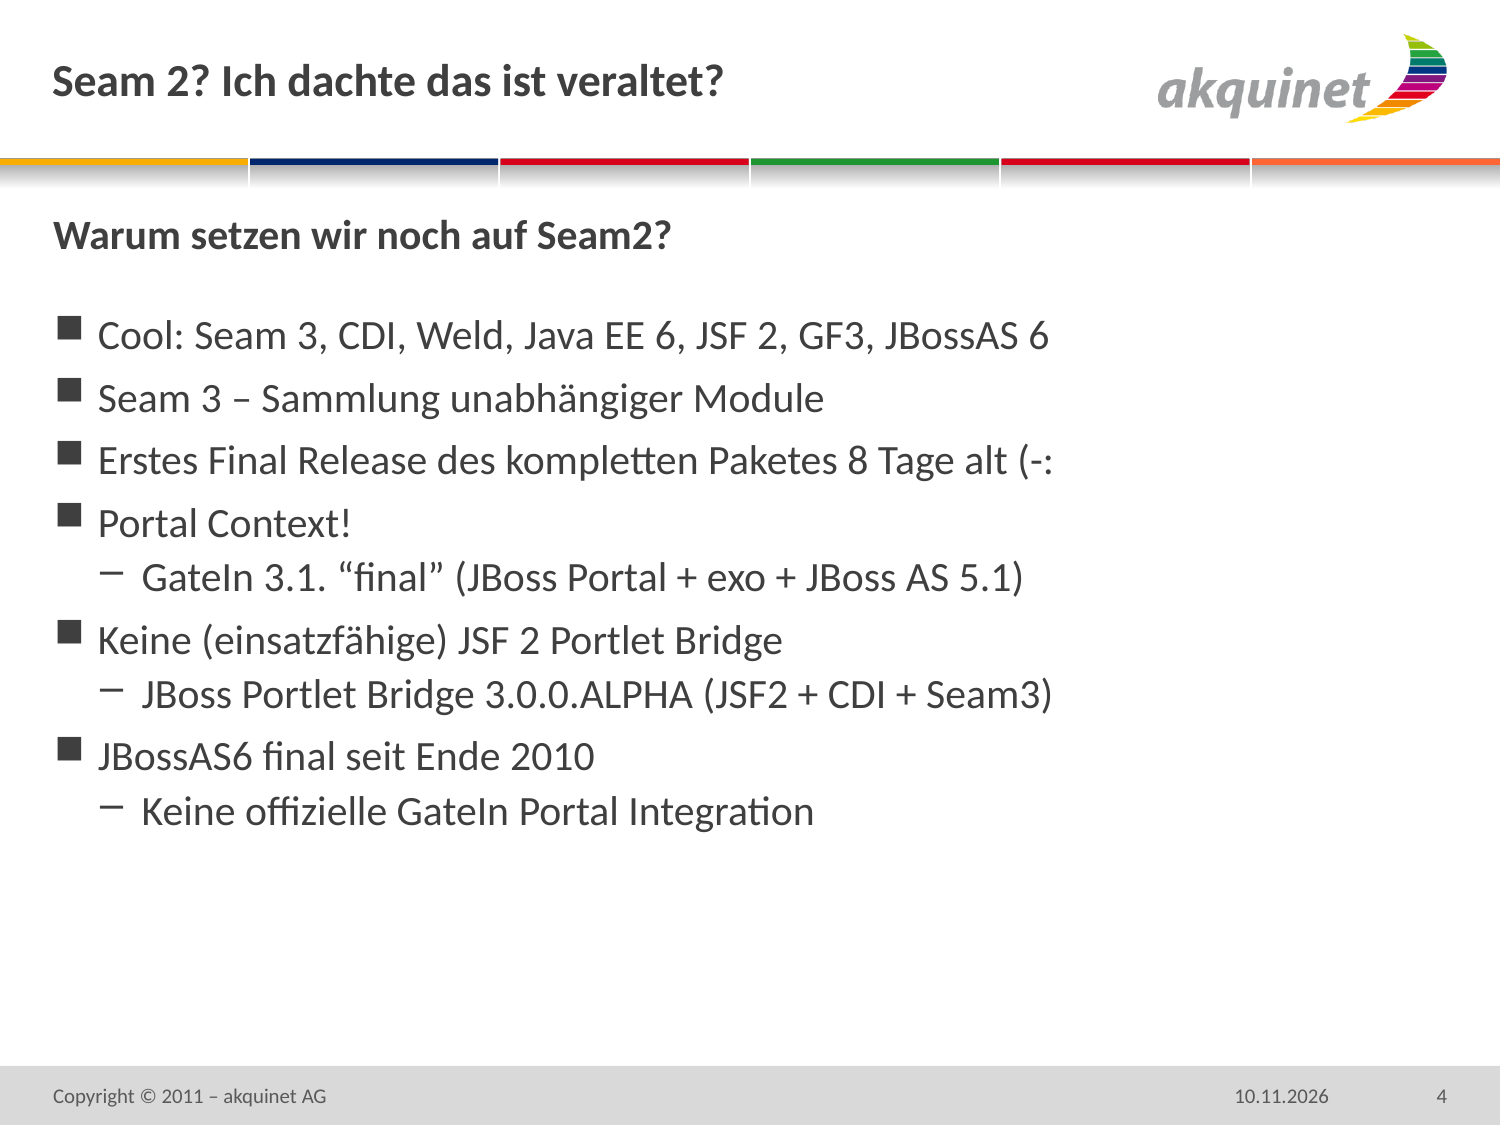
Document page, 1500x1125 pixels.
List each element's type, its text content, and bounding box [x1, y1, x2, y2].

slide_number 4 [1387, 1082, 1448, 1109]
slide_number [1234, 1082, 1385, 1109]
footer Copyright © 2011 – akquinet AG [52, 1082, 1188, 1109]
title Seam 2? Ich dachte das ist veraltet? [52, 20, 1118, 141]
picture [1157, 33, 1447, 123]
list Warum setzen wir noch auf Seam2? Cool: Seam 3, CDI, Weld, Java EE 6, JSF 2, GF3, JBossAS 6 Seam 3 – Sammlung unabhängiger Module Erstes Final Release des kompletten Paketes 8 Tage alt (-: Portal Context! GateIn 3.1. “final” (JBoss Portal + exo + JBoss AS 5.1) Keine (einsatzfähige) JSF 2 Portlet Bridge JBoss Portlet Bridge 3.0.0.ALPHA (JSF2 + CDI + Seam3) JBossAS6 final seit Ende 2010 Keine offizielle GateIn Portal Integration [53, 208, 1447, 1047]
